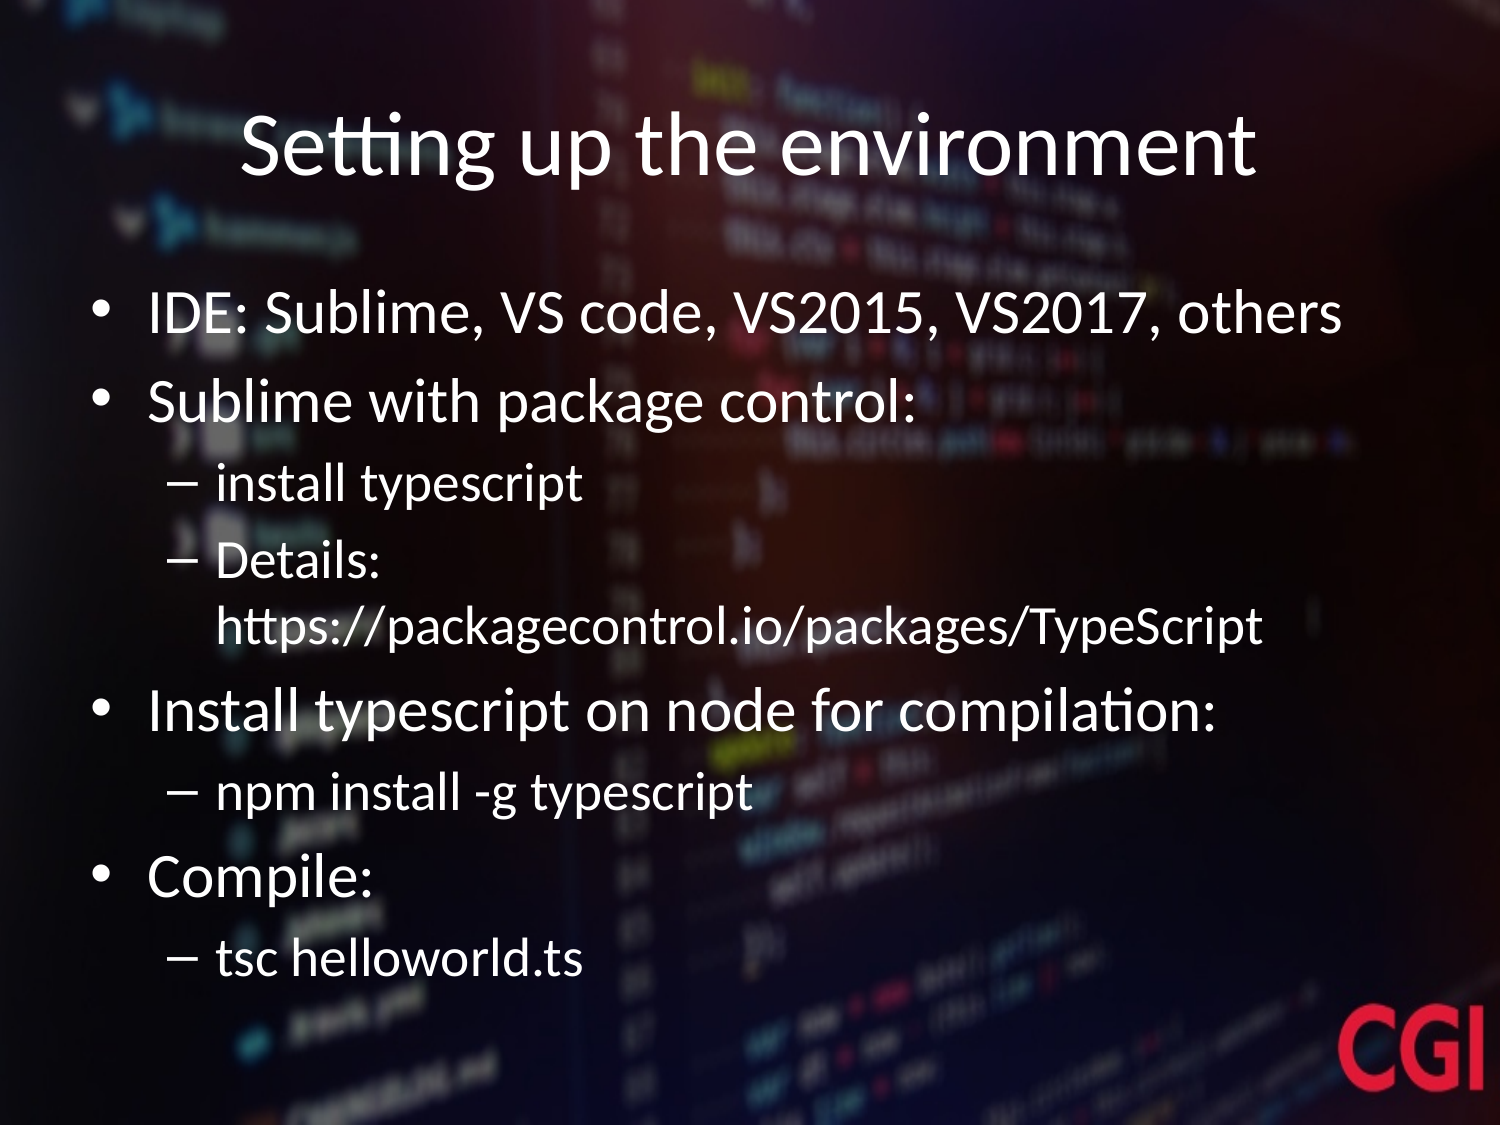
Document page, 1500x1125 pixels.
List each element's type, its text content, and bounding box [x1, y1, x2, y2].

picture [0, 0, 1500, 1125]
title Setting up the environment [75, 45, 1425, 233]
list IDE: Sublime, VS code, VS2015, VS2017, others Sublime with package control: install typescript Details: https://packagecontrol.io/packages/TypeScript Install typescript on node for compilation: npm install -g typescript Compile: tsc helloworld.ts [75, 262, 1425, 1005]
